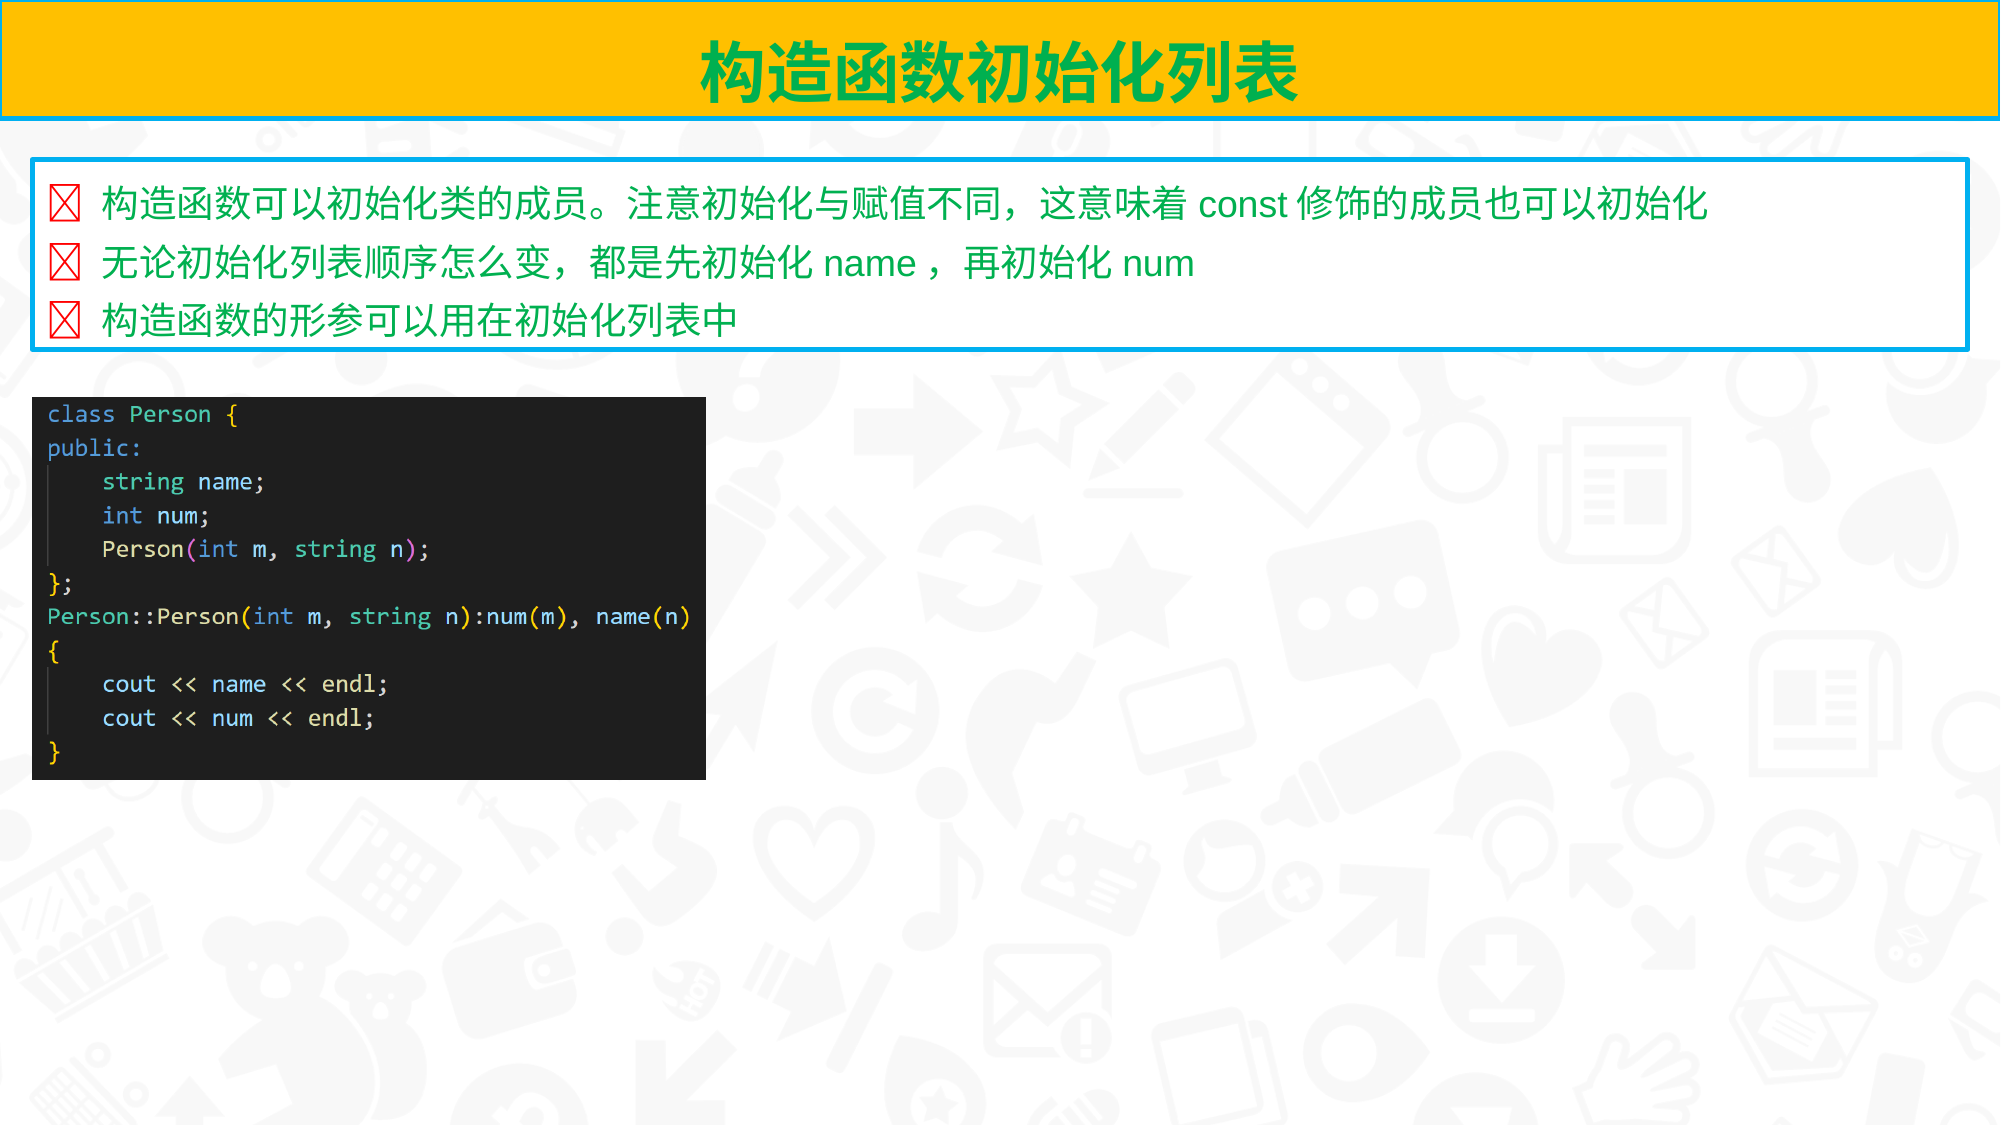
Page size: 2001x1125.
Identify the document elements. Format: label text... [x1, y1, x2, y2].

picture [0, 122, 2001, 1125]
text_box  构造函数可以初始化类的成员。注意初始化与赋值不同，这意味着const修饰的成员也可以初始化  无论初始化列表顺序怎么变，都是先初始化name，再初始化num  构造函数的形参可以用在初始化列表中 [32, 159, 1968, 350]
text_box 构造函数初始化列表 [0, 0, 2000, 119]
